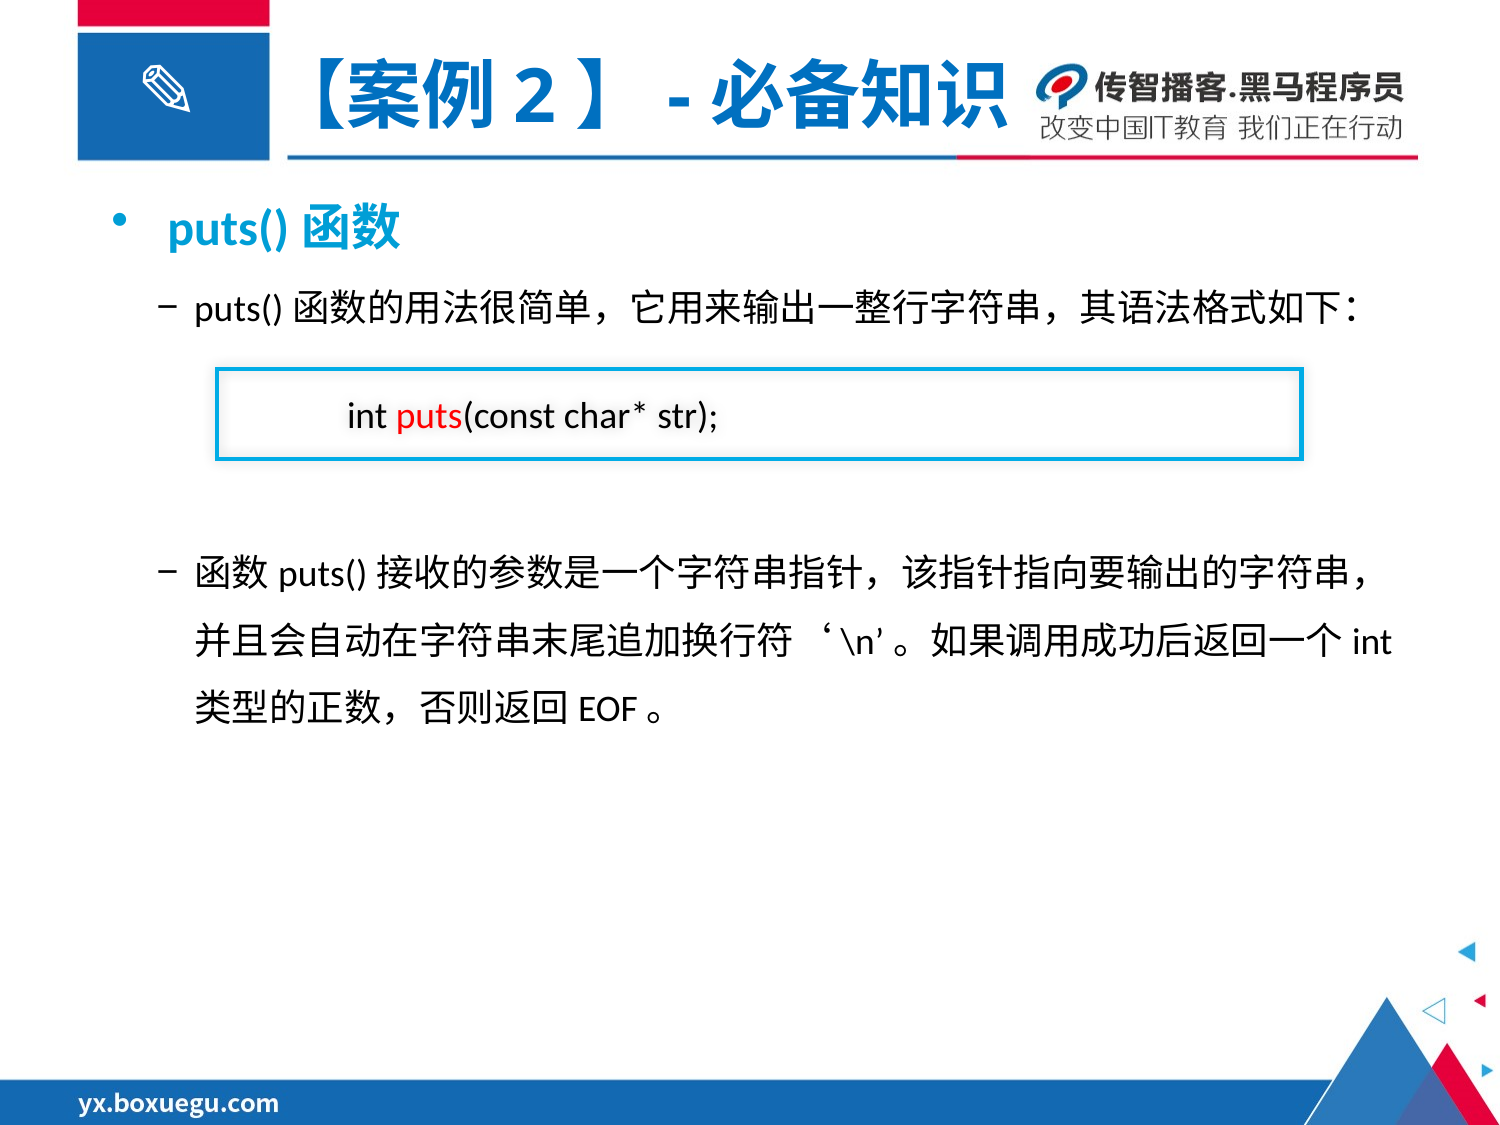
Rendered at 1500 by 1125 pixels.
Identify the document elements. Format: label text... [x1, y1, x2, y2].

text_box puts()函数 [96, 157, 417, 263]
text_box 【案例2】-必备知识 [256, 30, 1101, 156]
list puts()函数的用法很简单，它用来输出一整行字符串，其语法格式如下： 函数puts()接收的参数是一个字符串指针，该指针指向要输出的字符串，并且会自动在字符串末尾追加换行符‘\n’。如果调用成功后返回一个int类型的正数，否则返回EOF。 [141, 254, 1414, 796]
text_box int puts(const char* str); [216, 368, 1302, 460]
picture [0, 1, 1500, 1125]
